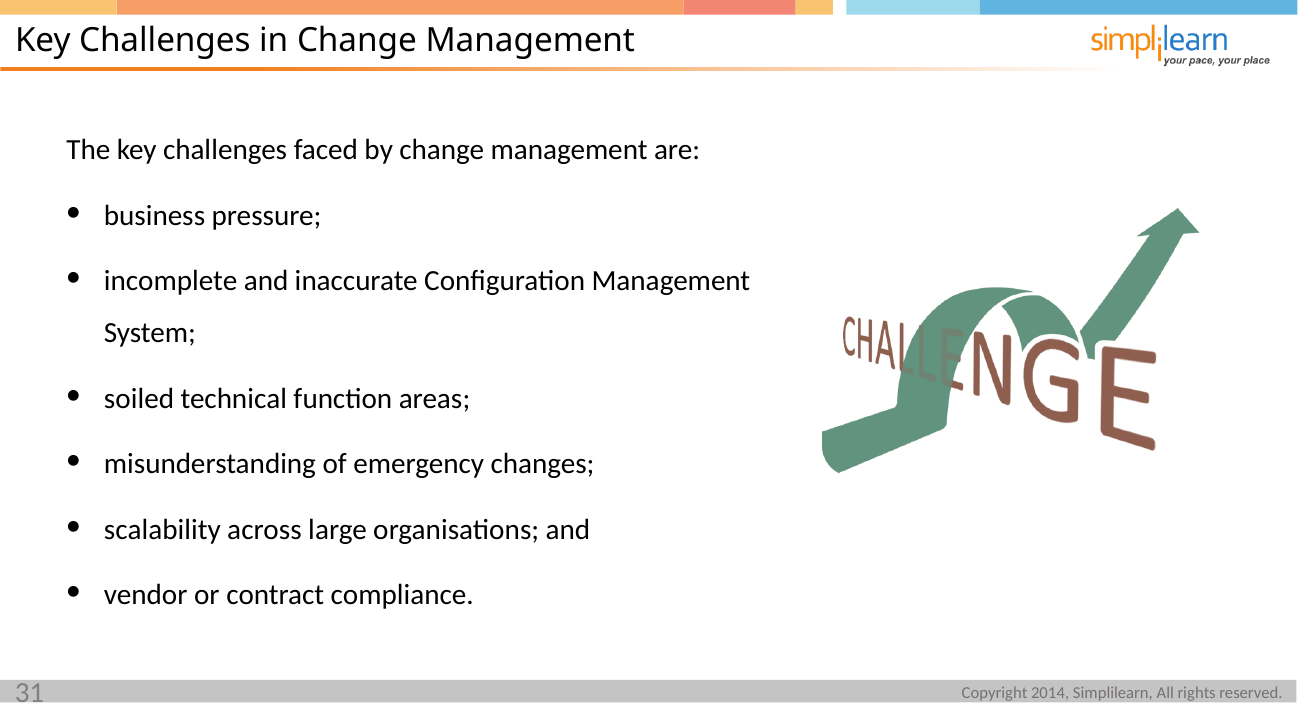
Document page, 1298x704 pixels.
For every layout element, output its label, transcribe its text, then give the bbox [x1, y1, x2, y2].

list The key challenges faced by change management are: business pressure; incomplete and inaccurate Configuration Management System; soiled technical function areas; misunderstanding of emergency changes; scalability across large organisations; and vendor or contract compliance. [51, 105, 812, 636]
list Key Challenges in Change Management [0, 14, 1062, 67]
picture [811, 198, 1208, 480]
picture [1089, 15, 1270, 71]
